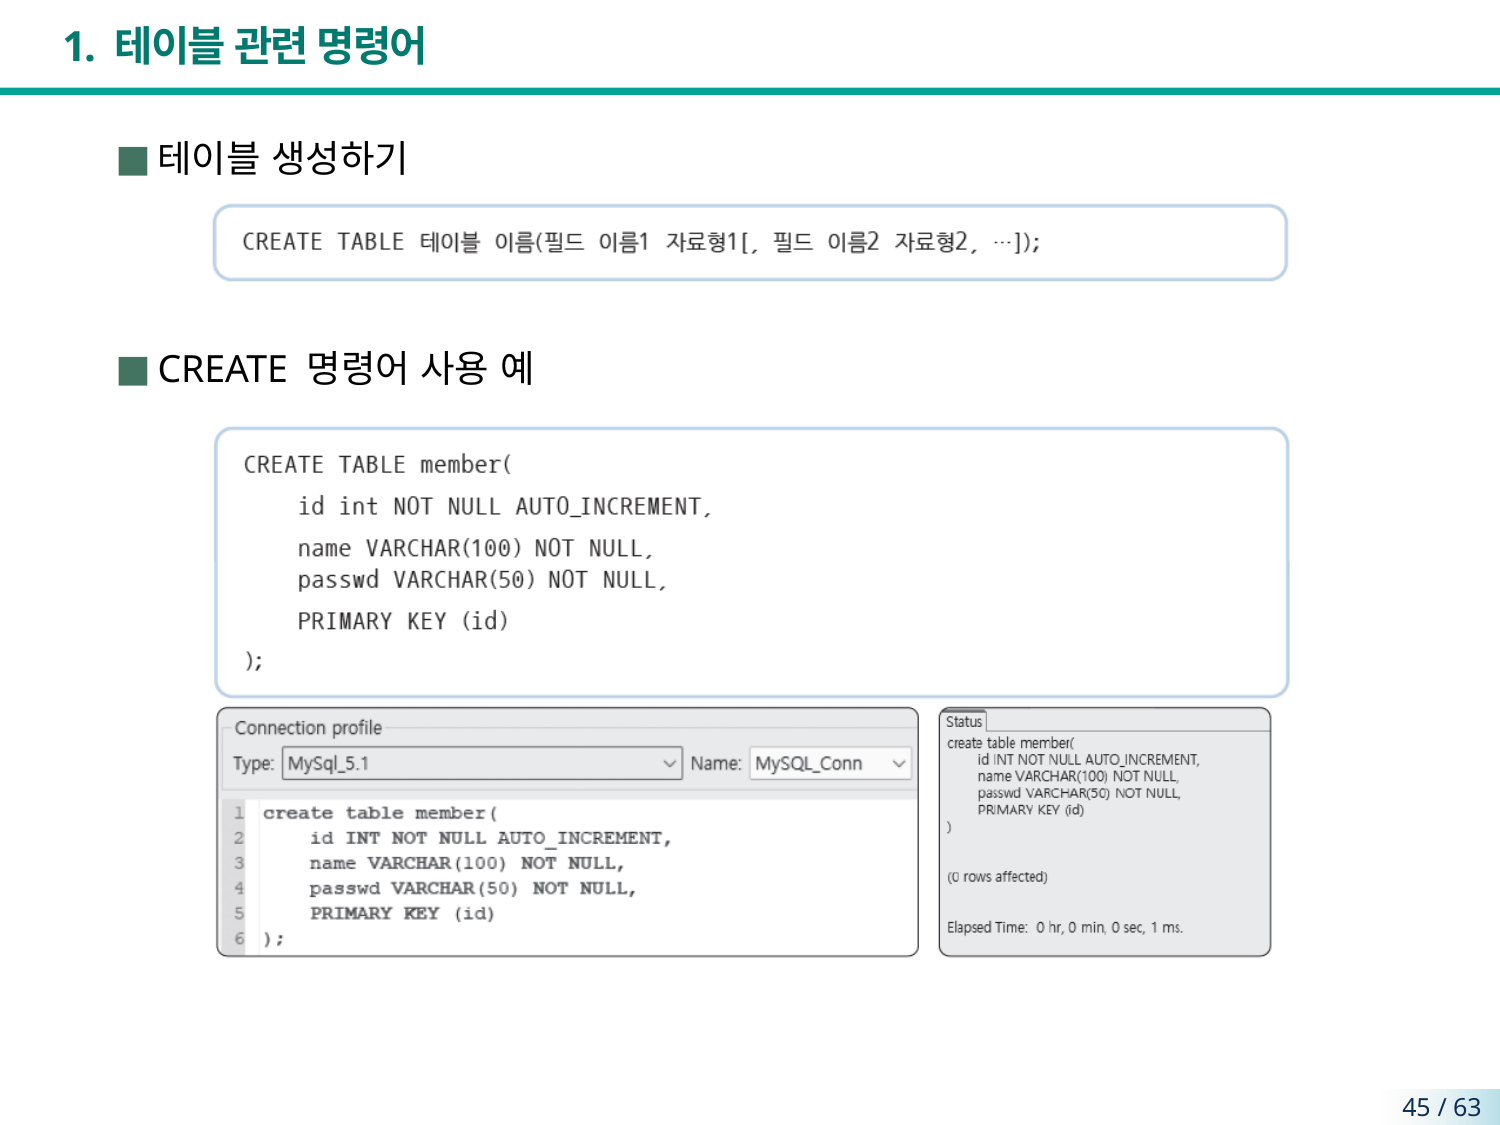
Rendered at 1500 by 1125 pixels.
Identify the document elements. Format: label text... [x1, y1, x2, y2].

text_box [209, 422, 1295, 703]
list 테이블 생성하기 CREATE 명령어 사용 예 [100, 127, 1459, 1050]
picture [209, 701, 1275, 961]
picture [209, 200, 1291, 284]
title 1. 테이블 관련 명령어 [47, 5, 1325, 84]
